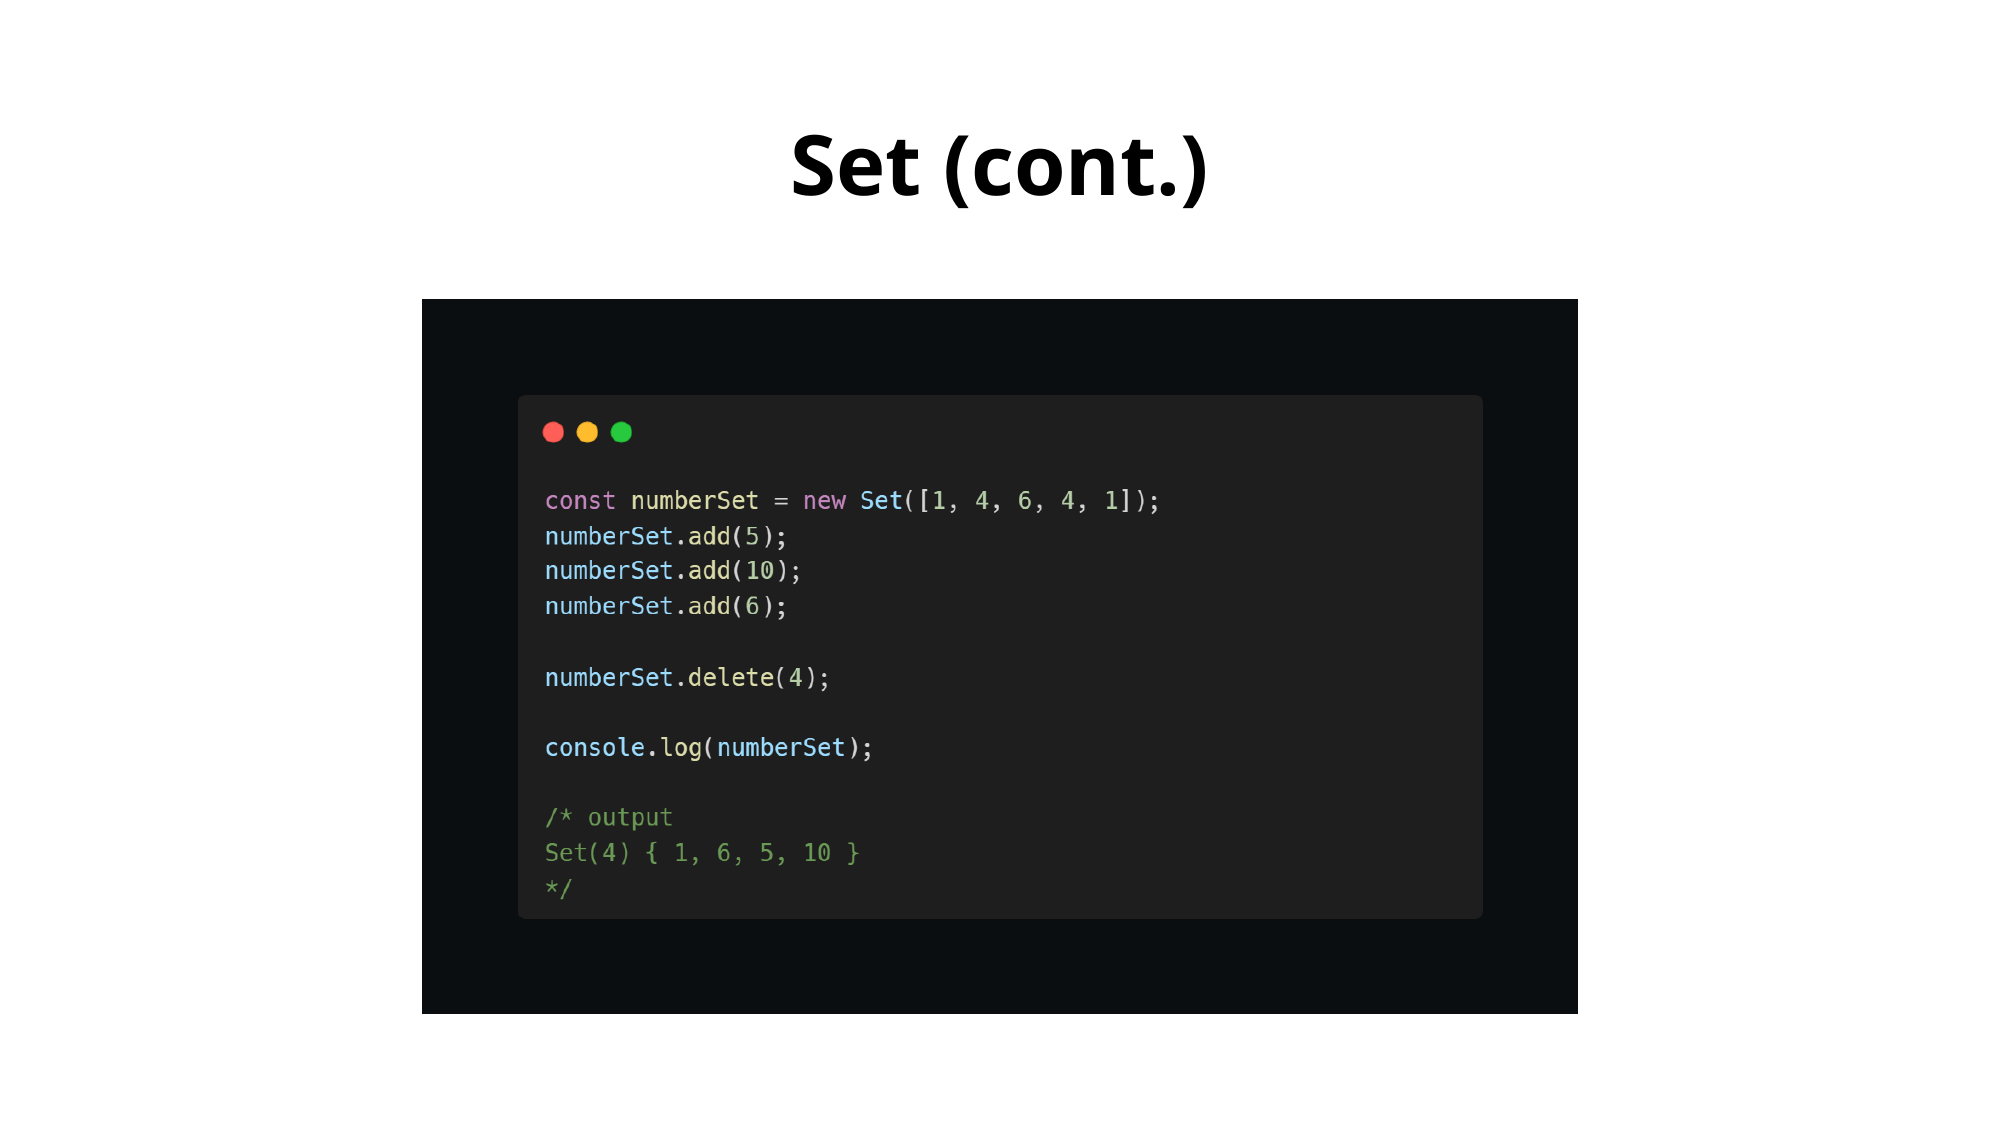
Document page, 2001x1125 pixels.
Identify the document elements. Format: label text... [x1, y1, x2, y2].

title Set (cont.) [137, 59, 1863, 278]
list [422, 299, 1578, 1014]
